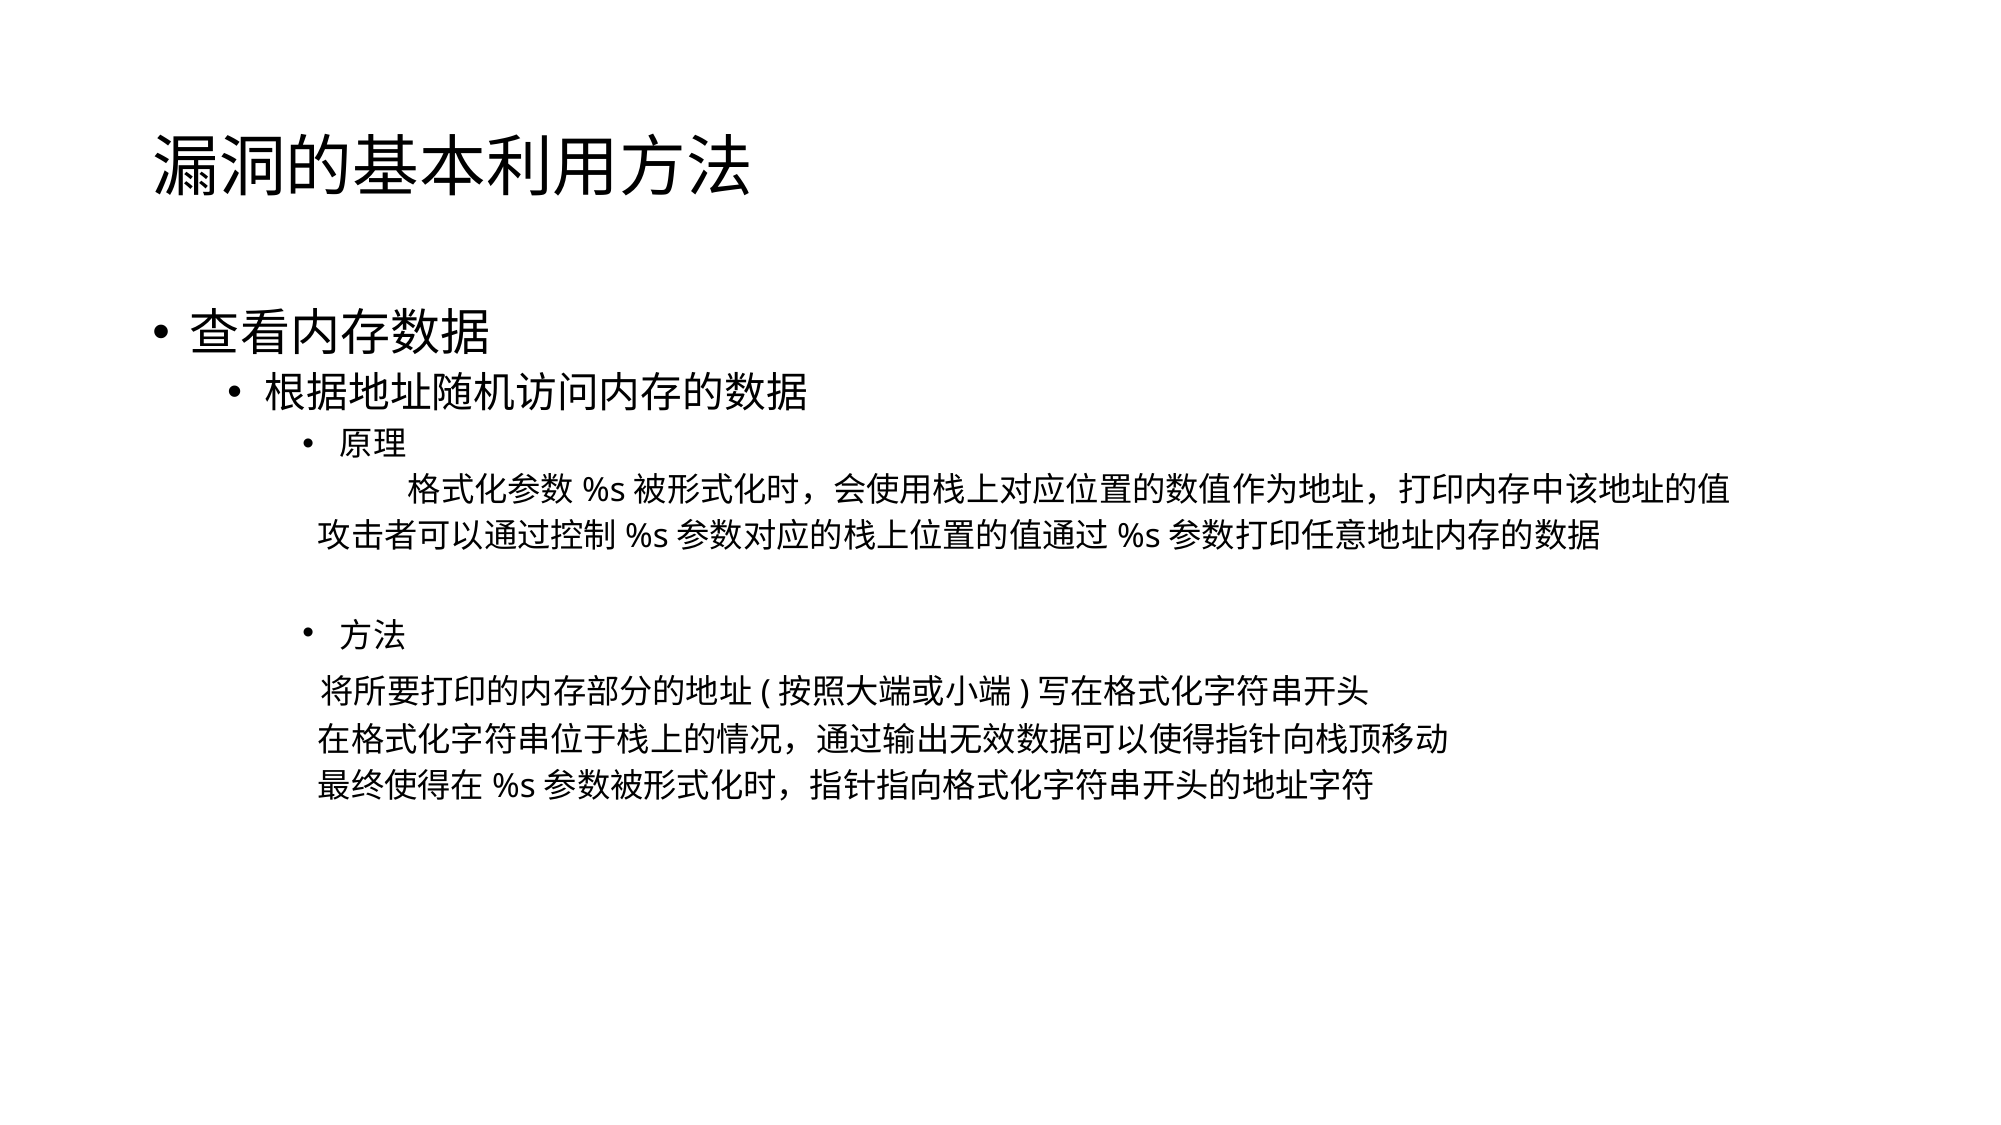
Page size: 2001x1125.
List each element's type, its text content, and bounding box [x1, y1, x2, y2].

title 漏洞的基本利用方法 [137, 59, 1863, 278]
list 查看内存数据 根据地址随机访问内存的数据 原理 格式化参数%s被形式化时，会使用栈上对应位置的数值作为地址，打印内存中该地址的值 攻击者可以通过控制%s参数对应的栈上位置的值通过%s参数打印任意地址内存的数据 方法 将所要打印的内存部分的地址(按照大端或小端)写在格式化字符串开头 在格式化字符串位于栈上的情况，通过输出无效数据可以使得指针向栈顶移动 最终使得在%s参数被形式化时，指针指向格式化字符串开头的地址字符 [137, 299, 1863, 1014]
